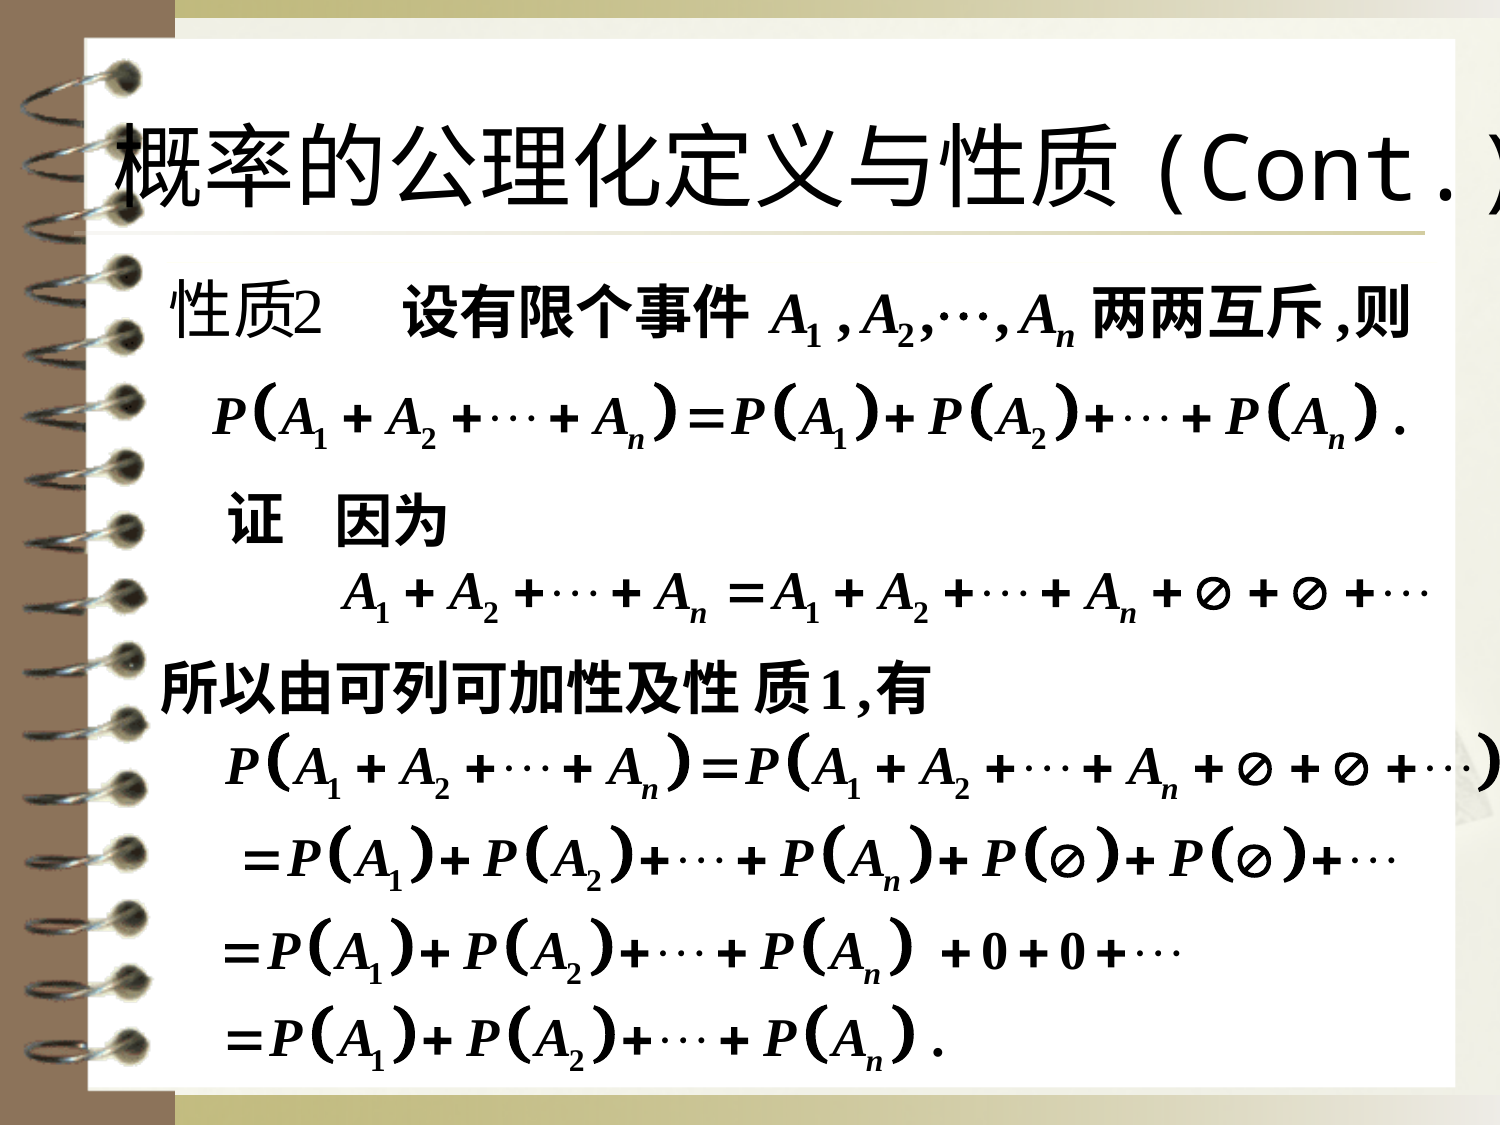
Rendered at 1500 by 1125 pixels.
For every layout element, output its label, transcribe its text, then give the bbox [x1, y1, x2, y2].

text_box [224, 489, 303, 550]
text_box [335, 561, 1436, 630]
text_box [219, 731, 1500, 811]
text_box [158, 656, 952, 725]
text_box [336, 489, 467, 554]
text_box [236, 823, 1403, 903]
text_box 概率的公理化定义与性质(Cont.) [97, 101, 1500, 227]
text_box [219, 1003, 965, 1083]
picture [0, 0, 175, 1125]
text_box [205, 278, 1431, 461]
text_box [160, 268, 339, 356]
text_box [216, 916, 1210, 996]
